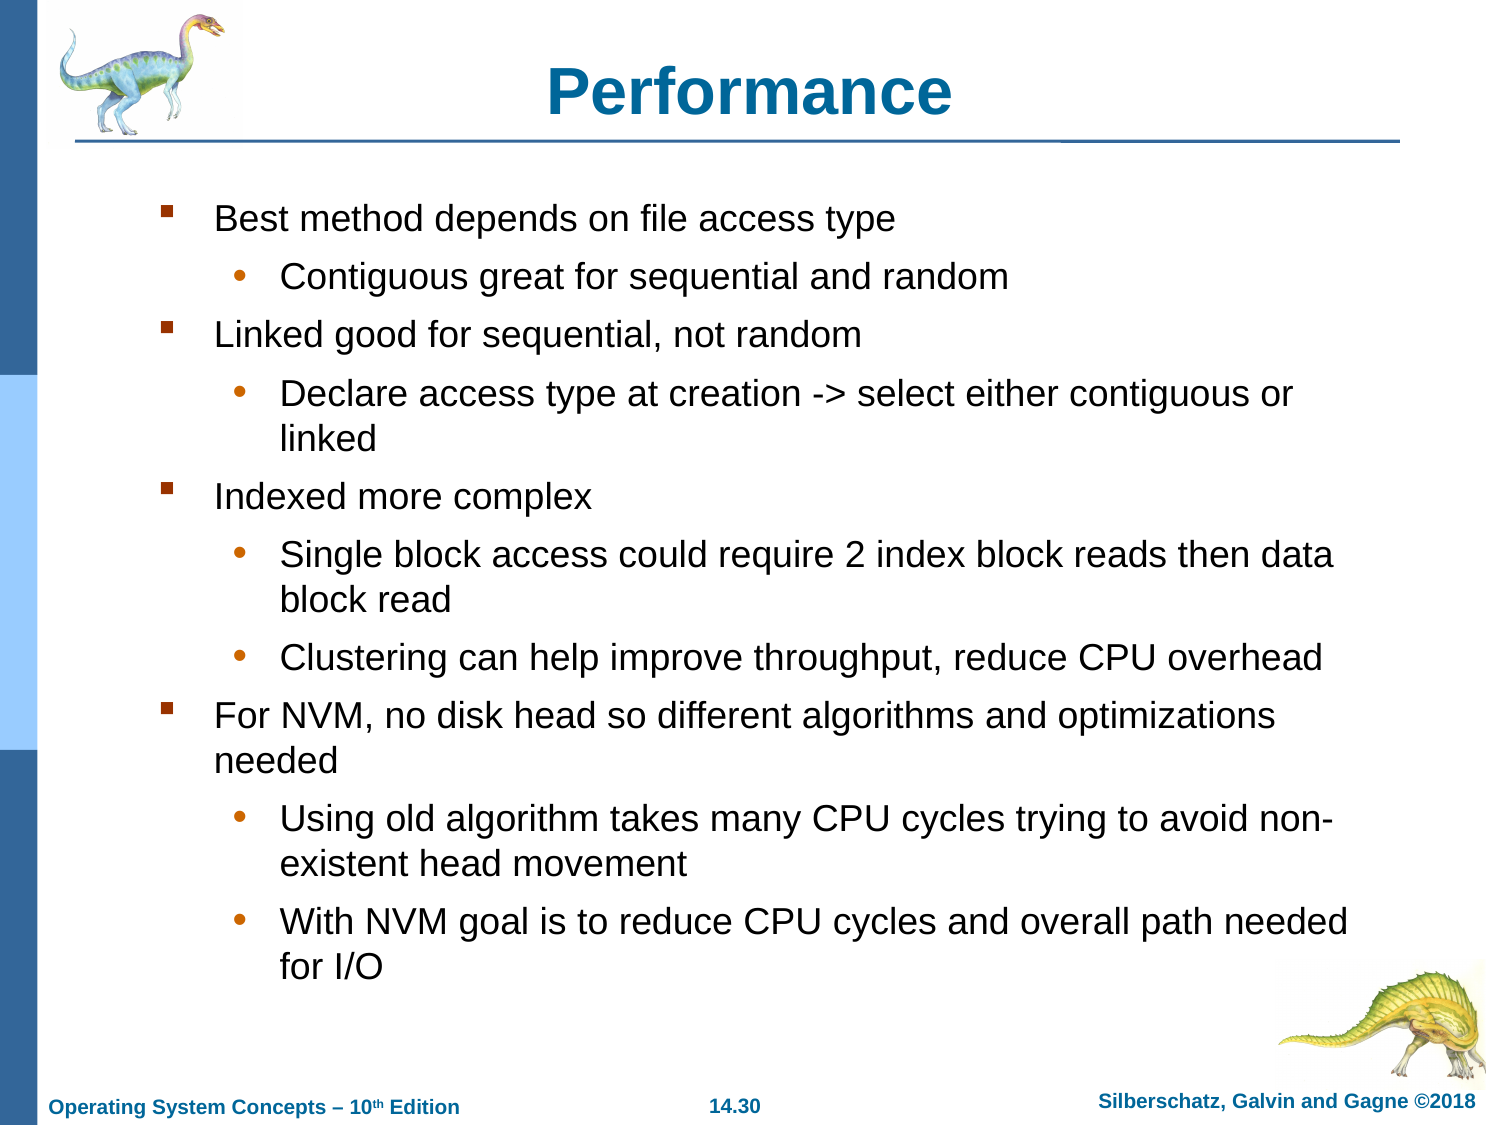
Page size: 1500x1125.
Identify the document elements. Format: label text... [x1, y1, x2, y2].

title Performance [75, 40, 1425, 136]
picture [1275, 959, 1486, 1090]
picture [46, 0, 243, 149]
list Best method depends on file access type Contiguous great for sequential and random Linked good for sequential, not random Declare access type at creation -> select either contiguous or linked Indexed more complex Single block access could require 2 index block reads then data block read Clustering can help improve throughput, reduce CPU overhead For NVM, no disk head so different algorithms and optimizations needed Using old algorithm takes many CPU cycles trying to avoid non-existent head movement With NVM goal is to reduce CPU cycles and overall path needed for I/O [142, 186, 1399, 930]
